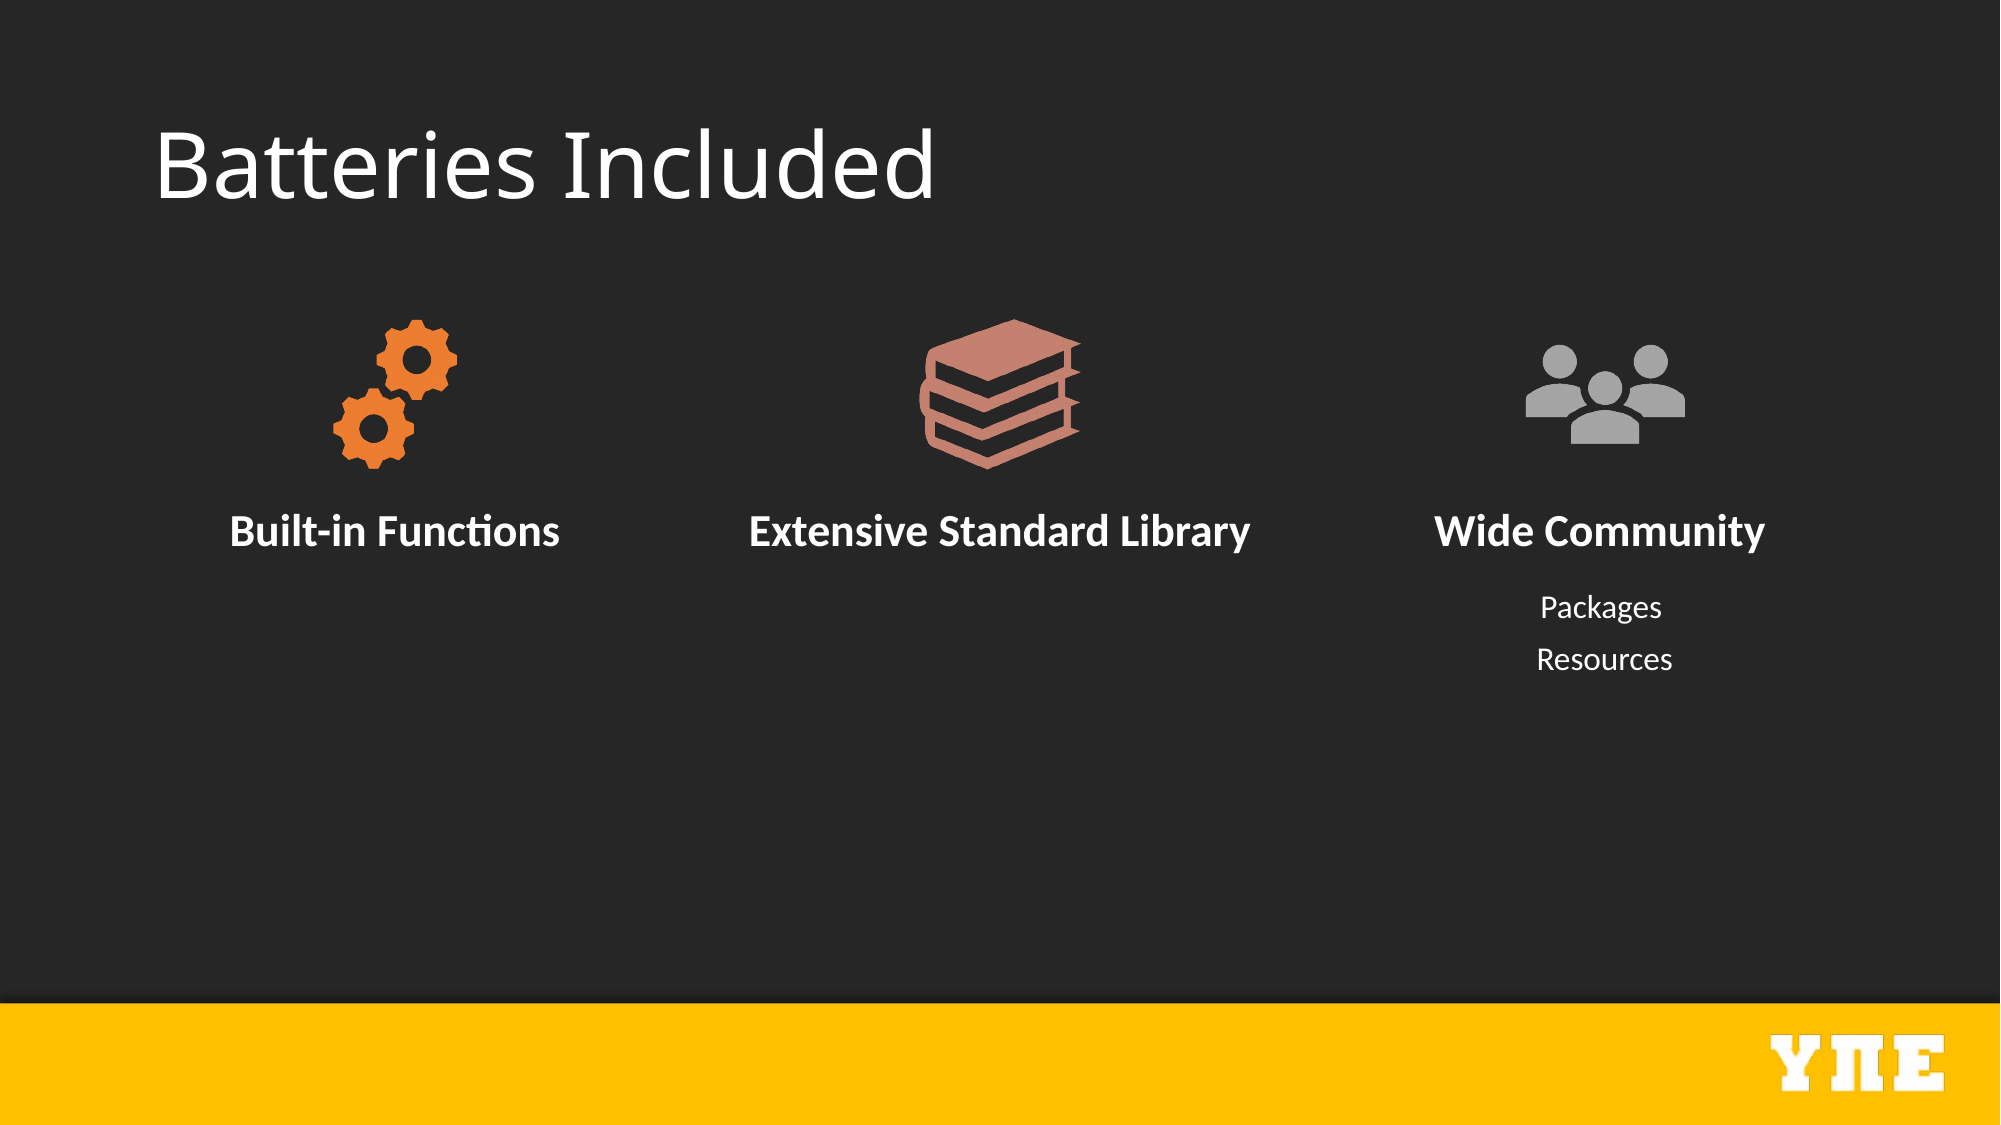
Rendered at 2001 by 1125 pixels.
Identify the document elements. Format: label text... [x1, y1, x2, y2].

title Batteries Included [137, 59, 1863, 136]
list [137, 136, 1863, 851]
picture [1749, 1001, 2000, 1125]
text_box [0, 1002, 1749, 1125]
